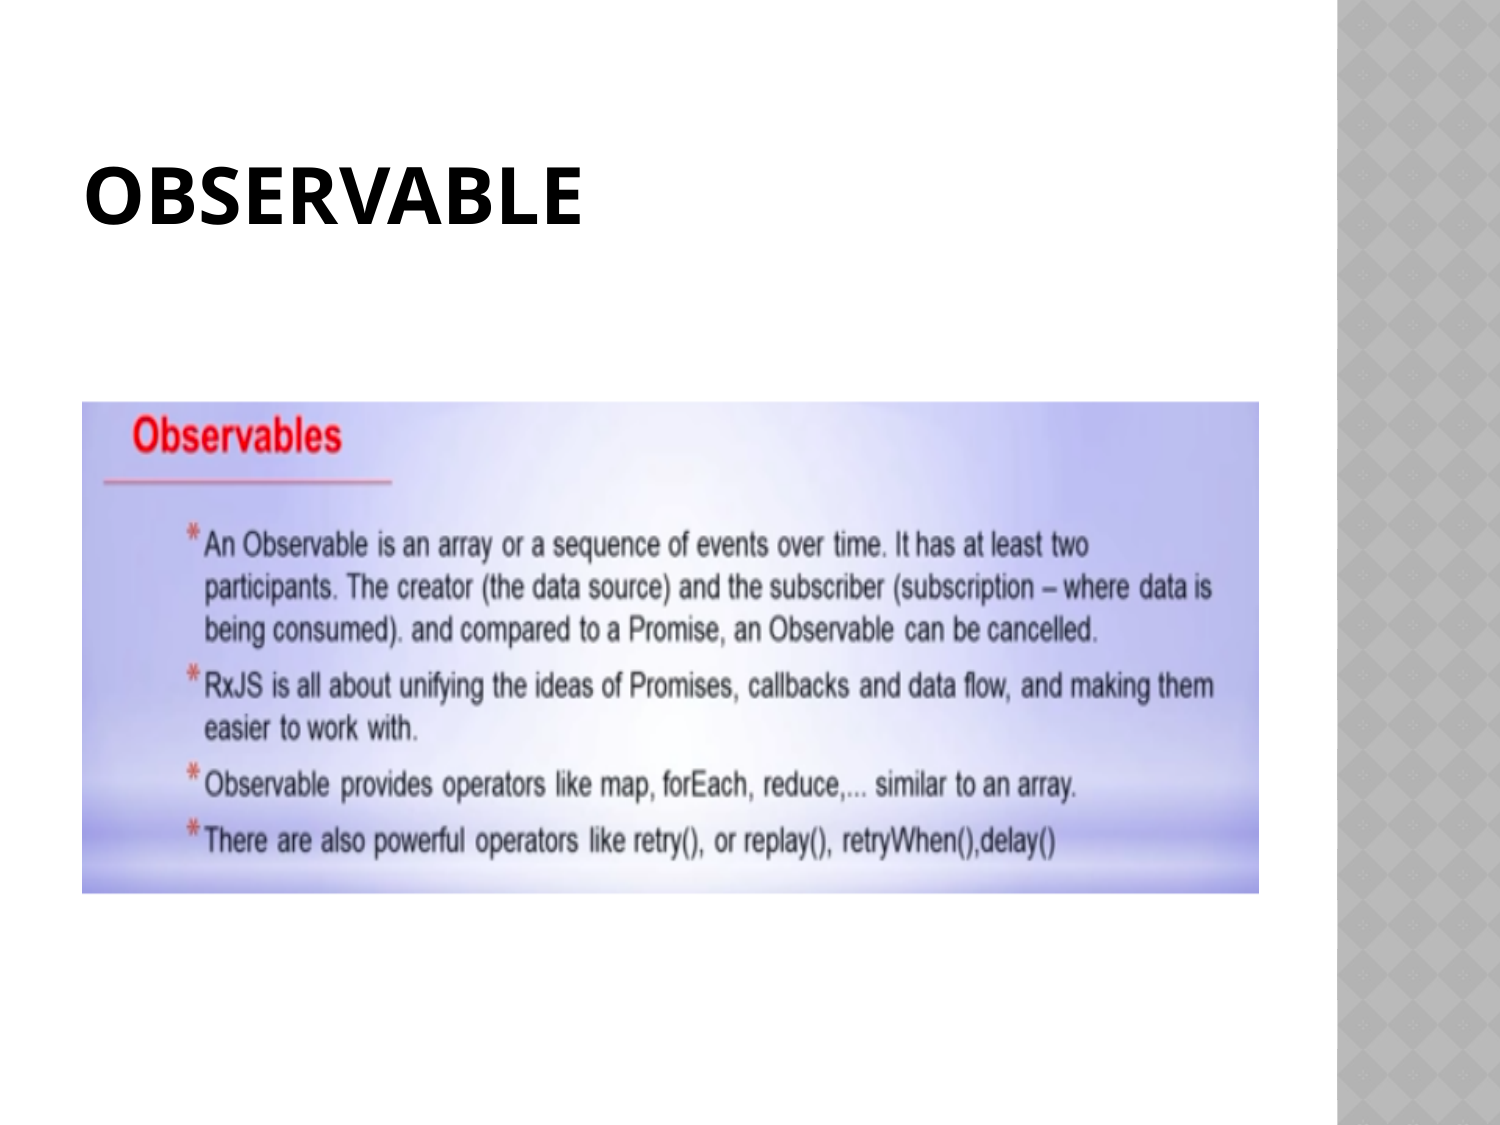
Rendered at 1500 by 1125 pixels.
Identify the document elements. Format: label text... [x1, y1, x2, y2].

title observable [75, 52, 1263, 240]
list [81, 398, 1259, 903]
